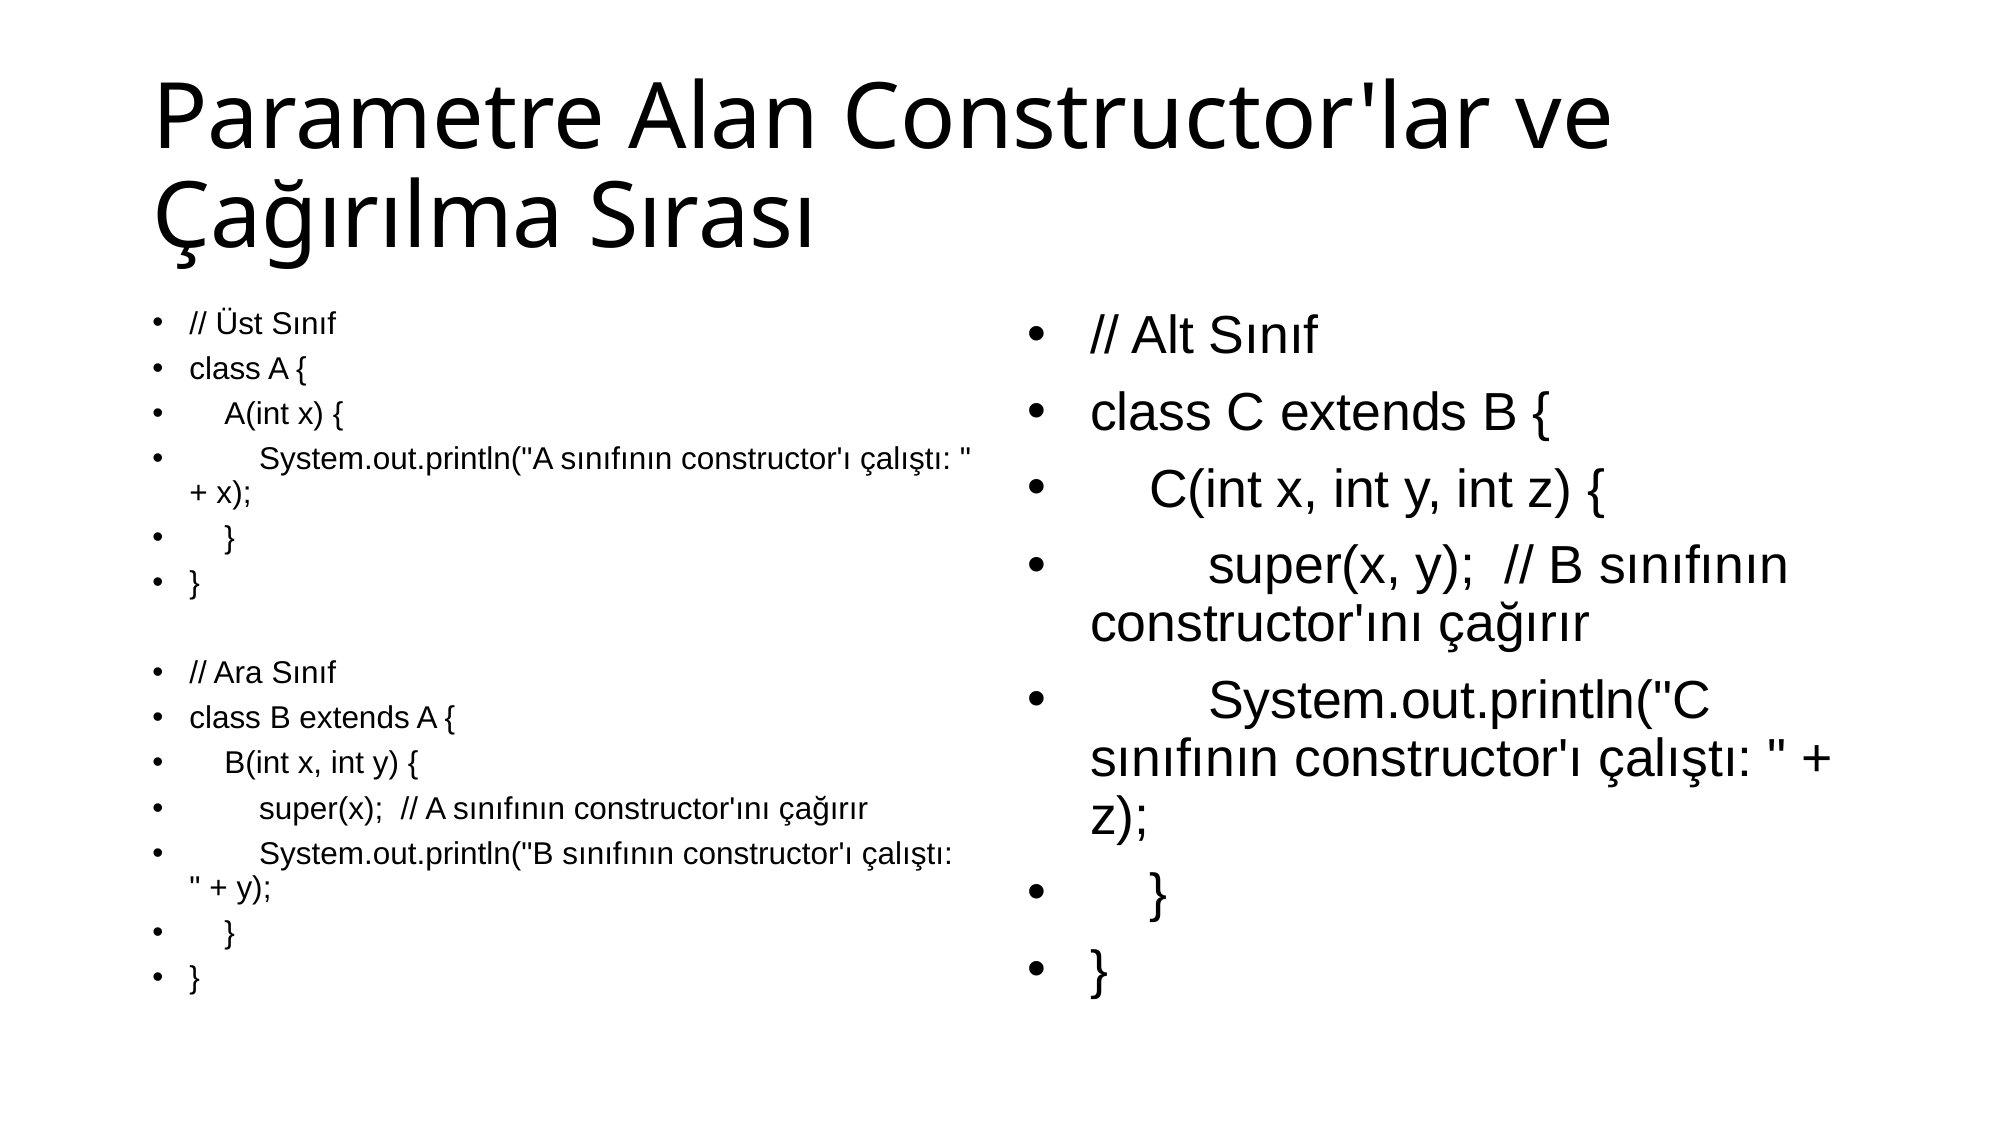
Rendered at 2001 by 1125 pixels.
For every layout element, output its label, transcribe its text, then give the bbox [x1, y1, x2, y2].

list // Alt Sınıf class C extends B { C(int x, int y, int z) { super(x, y); // B sınıfının constructor'ını çağırır System.out.println("C sınıfının constructor'ı çalıştı: " + z); } } [1012, 299, 1863, 1014]
list // Üst Sınıf class A { A(int x) { System.out.println("A sınıfının constructor'ı çalıştı: " + x); } } // Ara Sınıf class B extends A { B(int x, int y) { super(x); // A sınıfının constructor'ını çağırır System.out.println("B sınıfının constructor'ı çalıştı: " + y); } } [137, 299, 988, 1014]
title Parametre Alan Constructor'lar ve Çağırılma Sırası [137, 59, 1863, 278]
